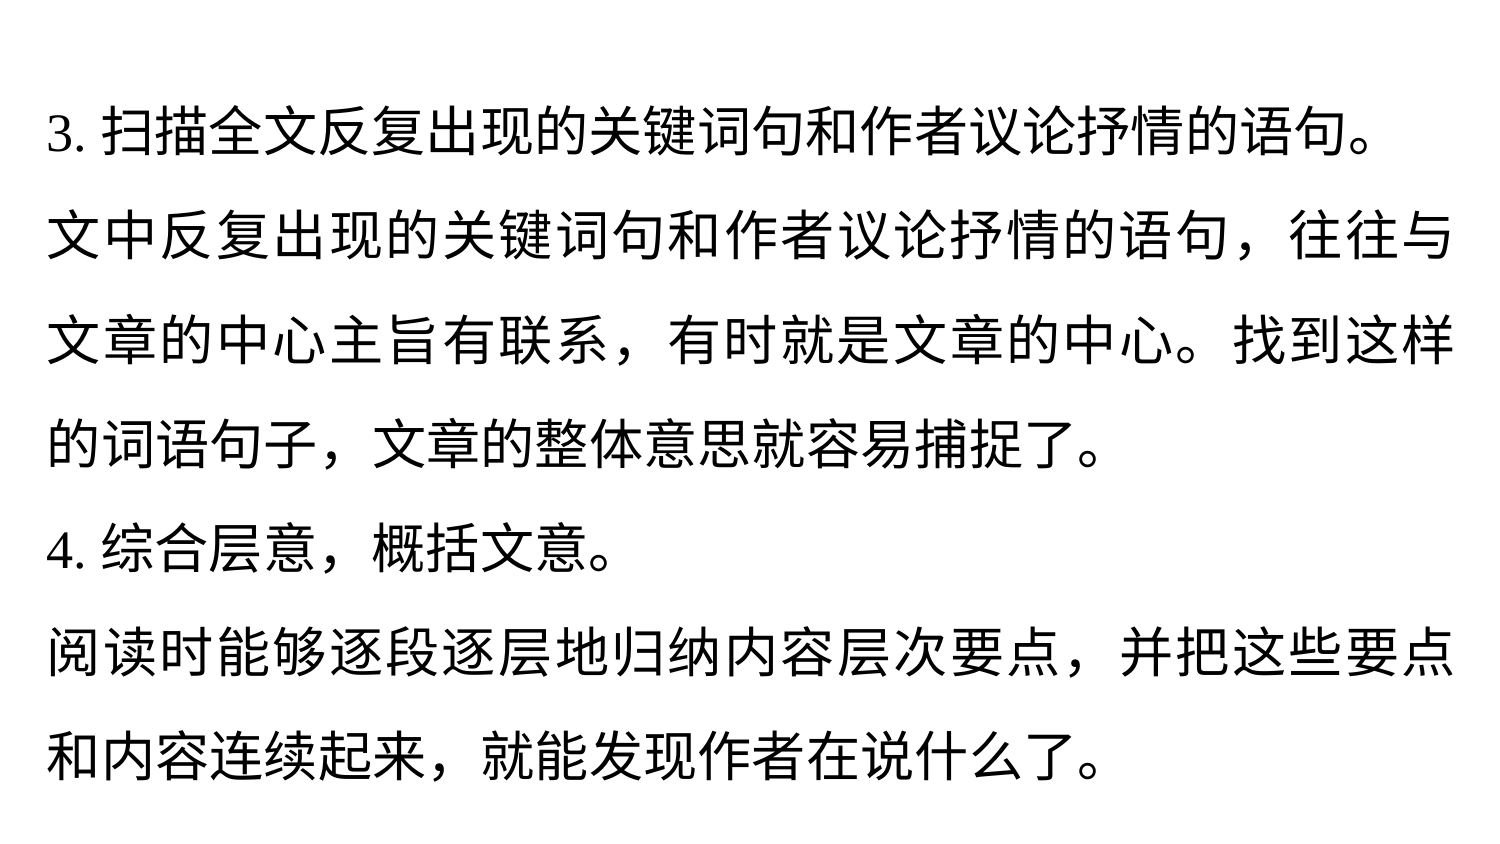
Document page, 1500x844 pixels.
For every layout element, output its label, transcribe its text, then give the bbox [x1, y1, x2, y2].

text_box 3.扫描全文反复出现的关键词句和作者议论抒情的语句。 文中反复出现的关键词句和作者议论抒情的语句，往往与文章的中心主旨有联系，有时就是文章的中心。找到这样的词语句子，文章的整体意思就容易捕捉了。 4.综合层意，概括文意。 阅读时能够逐段逐层地归纳内容层次要点，并把这些要点和内容连续起来，就能发现作者在说什么了。 [32, 50, 1471, 795]
